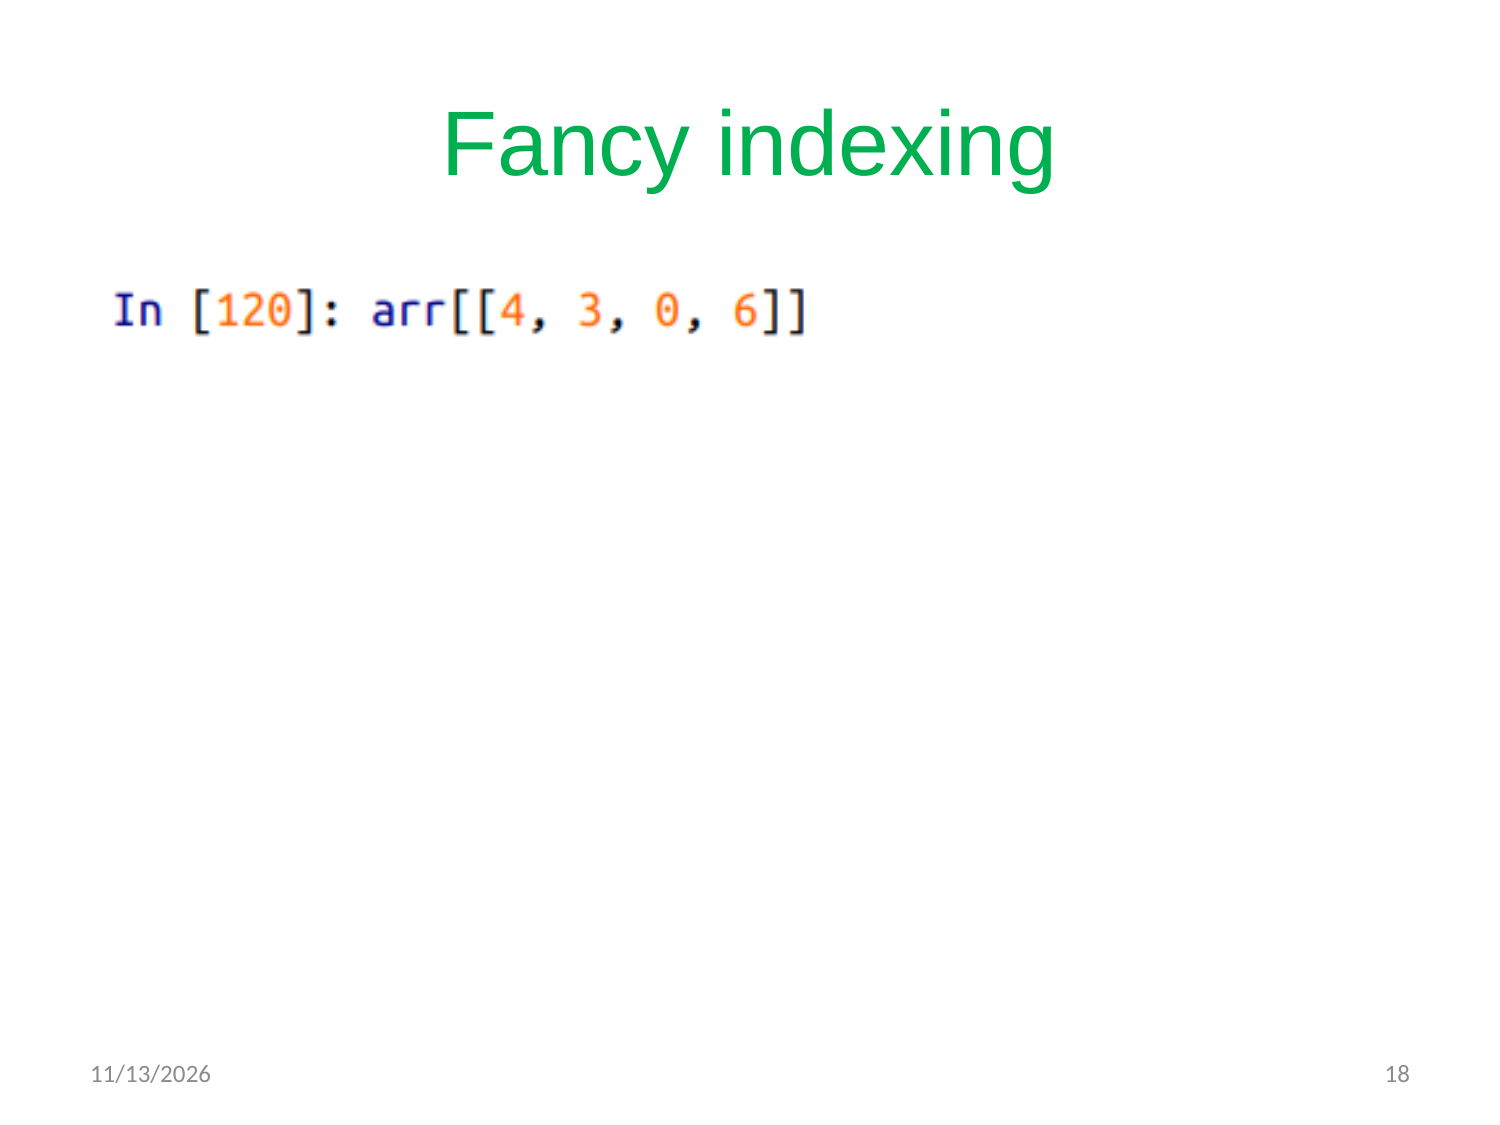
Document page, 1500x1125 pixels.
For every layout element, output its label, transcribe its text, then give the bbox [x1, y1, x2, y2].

picture [87, 274, 826, 351]
slide_number 18 [1074, 1042, 1425, 1103]
slide_number 10-Nov-19 [75, 1042, 425, 1103]
title Fancy indexing [75, 45, 1425, 233]
